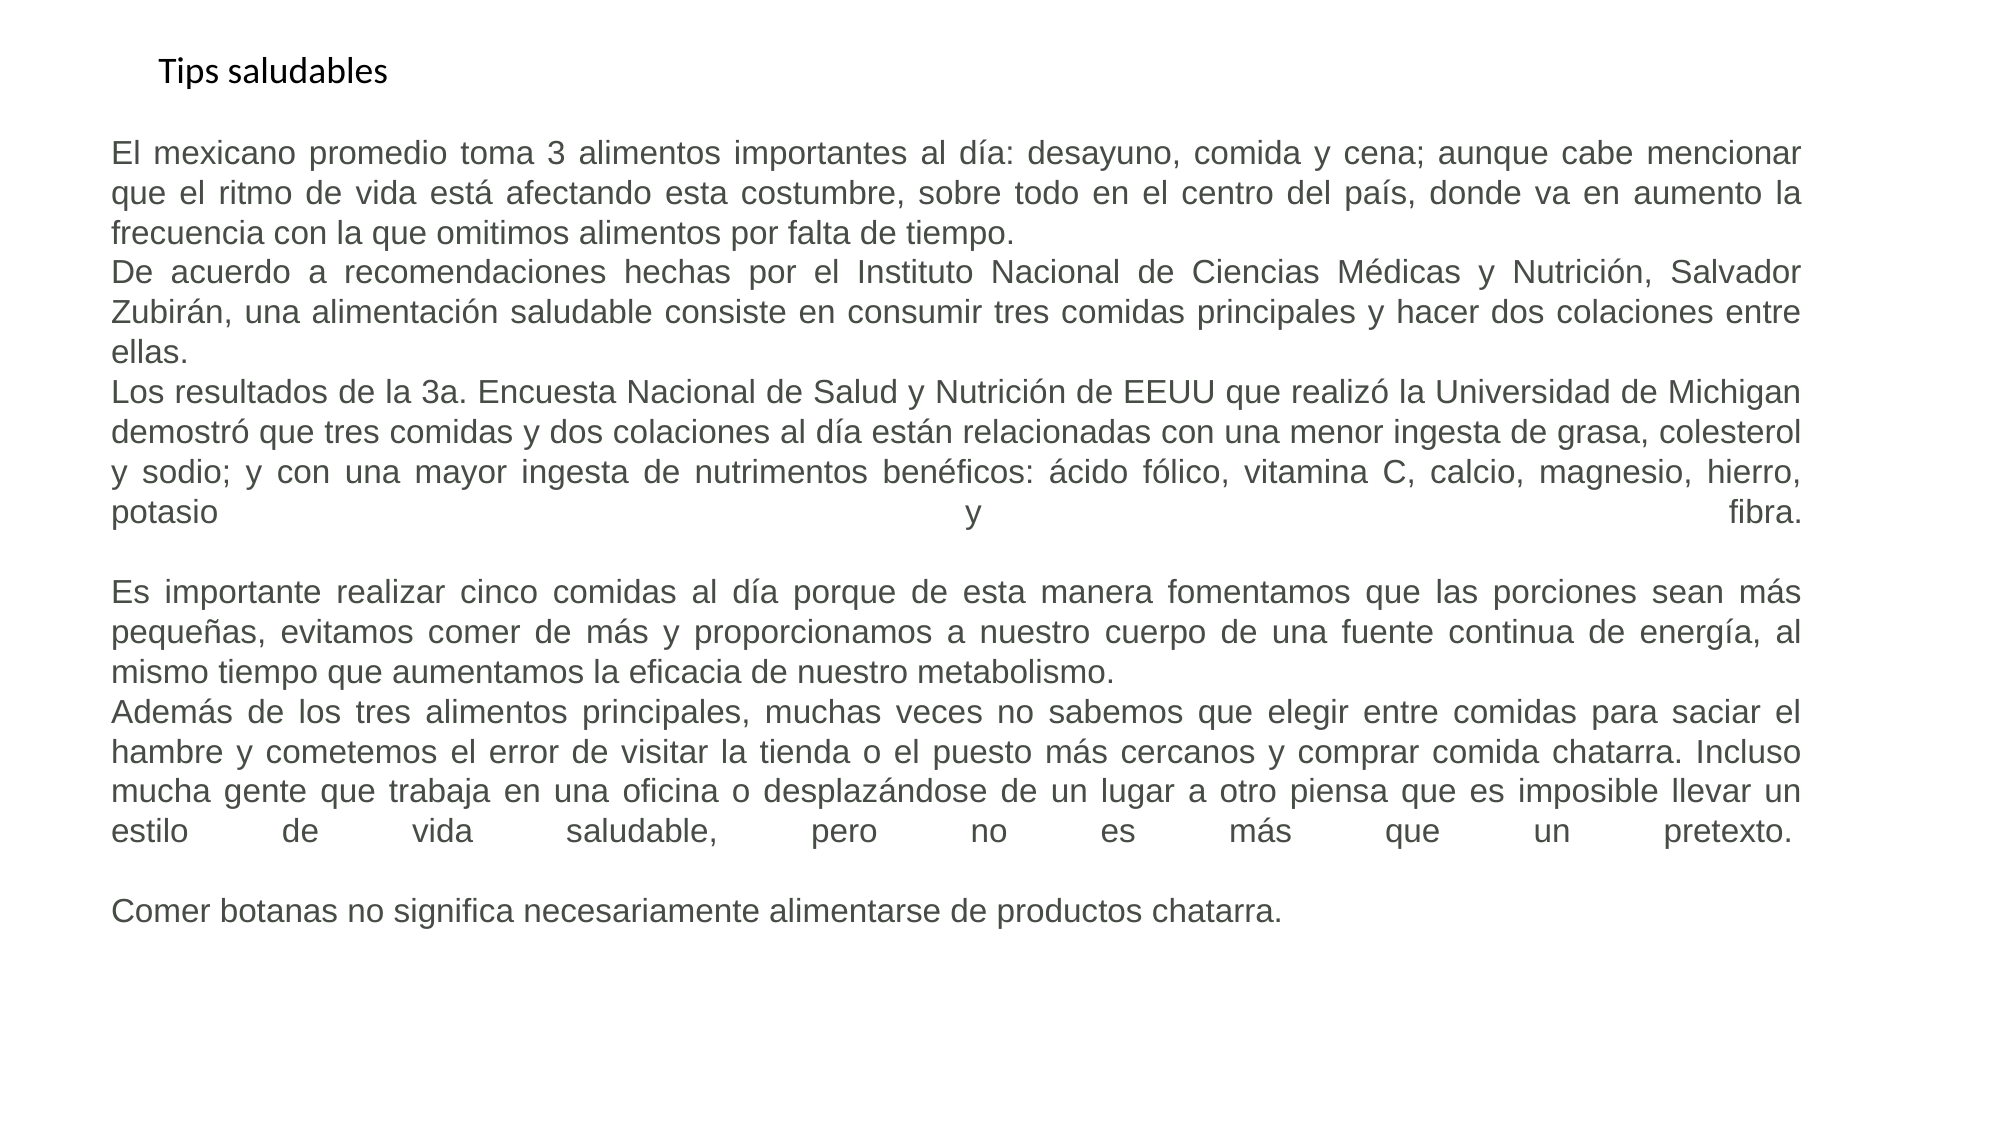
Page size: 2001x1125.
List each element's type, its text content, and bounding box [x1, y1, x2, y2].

text_box El mexicano promedio toma 3 alimentos importantes al día: desayuno, comida y cena; aunque cabe mencionar que el ritmo de vida está afectando esta costumbre, sobre todo en el centro del país, donde va en aumento la frecuencia con la que omitimos alimentos por falta de tiempo. De acuerdo a recomendaciones hechas por el Instituto Nacional de Ciencias Médicas y Nutrición, Salvador Zubirán, una alimentación saludable consiste en consumir tres comidas principales y hacer dos colaciones entre ellas. Los resultados de la 3a. Encuesta Nacional de Salud y Nutrición de EEUU que realizó la Universidad de Michigan demostró que tres comidas y dos colaciones al día están relacionadas con una menor ingesta de grasa, colesterol y sodio; y con una mayor ingesta de nutrimentos benéficos: ácido fólico, vitamina C, calcio, magnesio, hierro, potasio y fibra. Es importante realizar cinco comidas al día porque de esta manera fomentamos que las porciones sean más pequeñas, evitamos comer de más y proporcionamos a nuestro cuerpo de una fuente continua de energía, al mismo tiempo que aumentamos la eficacia de nuestro metabolismo. Además de los tres alimentos principales, muchas veces no sabemos que elegir entre comidas para saciar el hambre y cometemos el error de visitar la tienda o el puesto más cercanos y comprar comida chatarra. Incluso mucha gente que trabaja en una oficina o desplazándose de un lugar a otro piensa que es imposible llevar un estilo de vida saludable, pero no es más que un pretexto. Comer botanas no significa necesariamente alimentarse de productos chatarra. [96, 123, 1820, 937]
text_box Tips saludables [143, 38, 825, 99]
